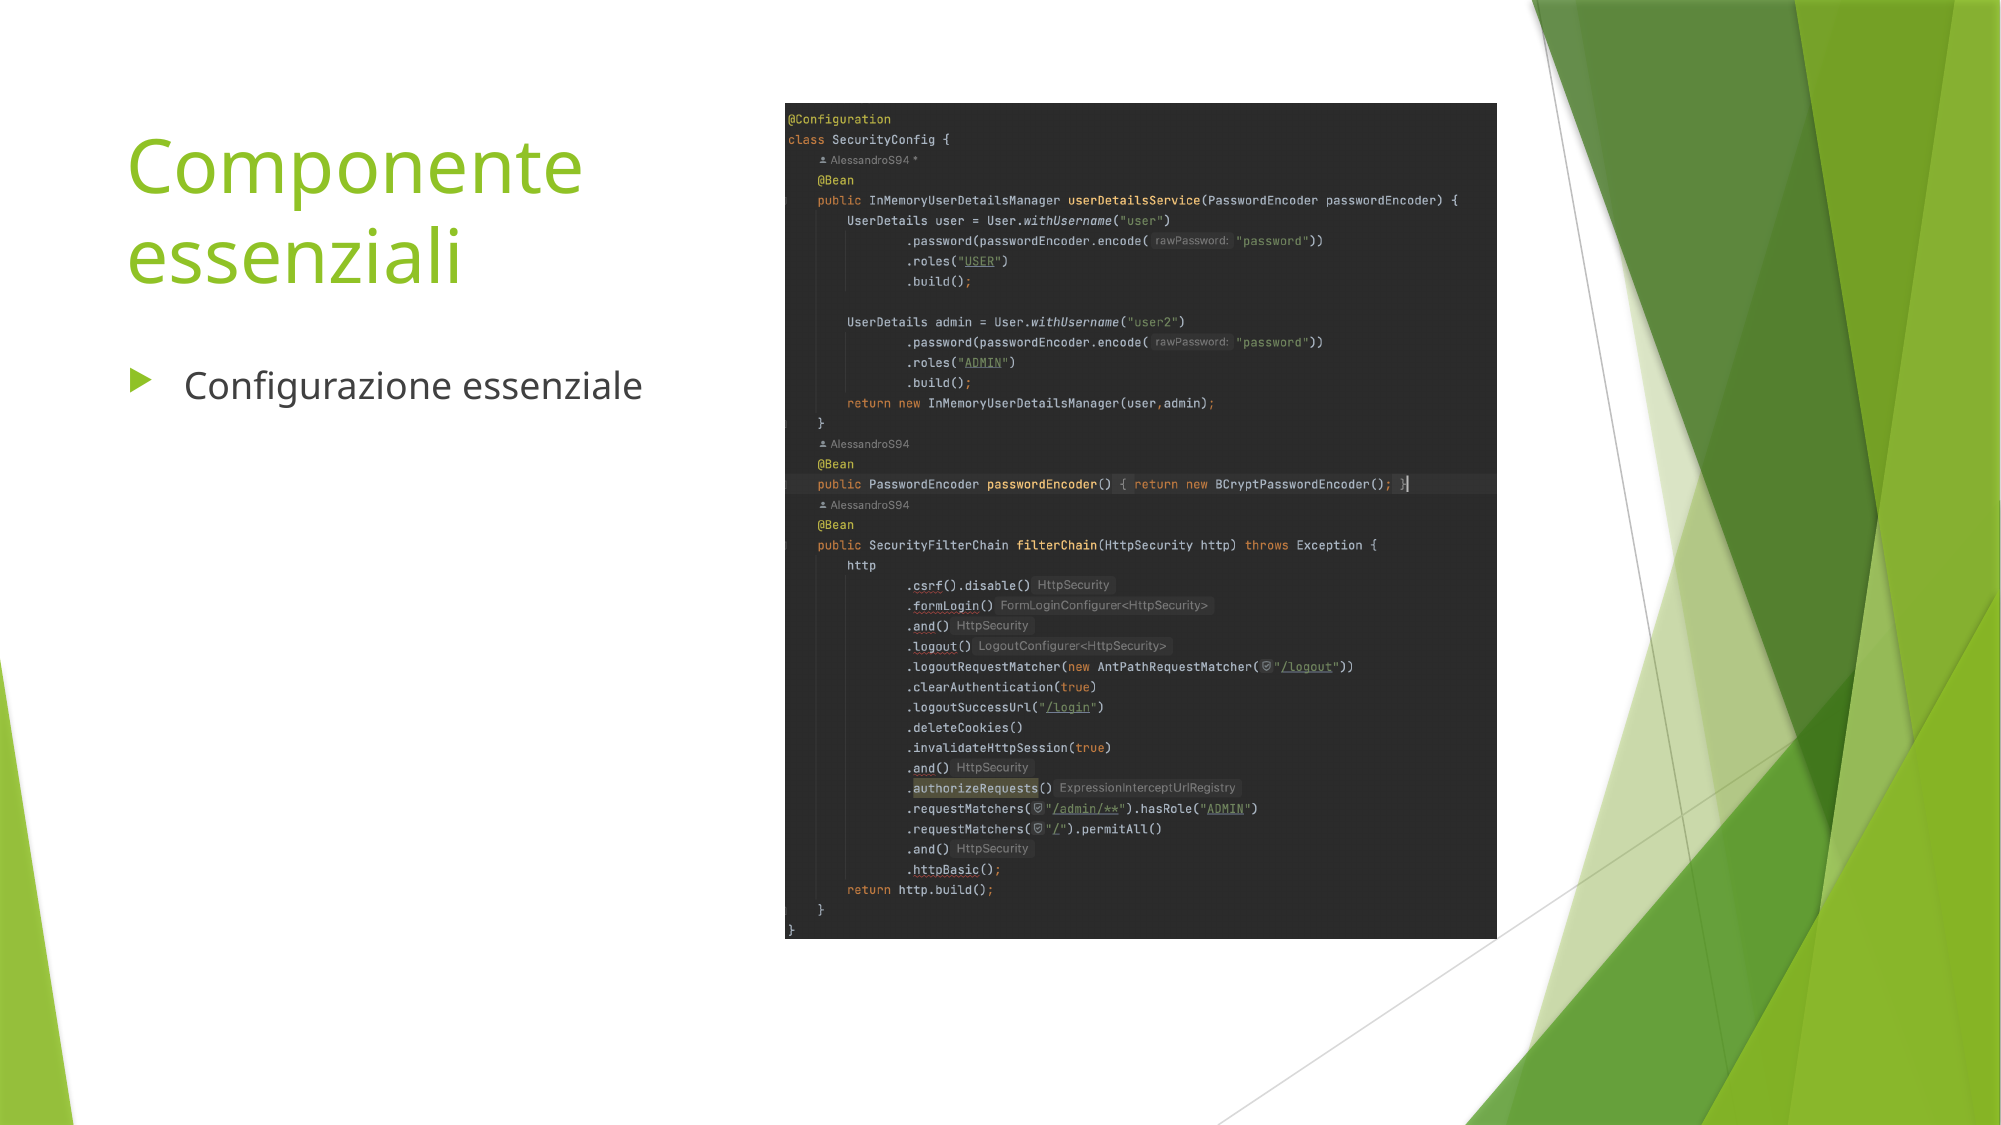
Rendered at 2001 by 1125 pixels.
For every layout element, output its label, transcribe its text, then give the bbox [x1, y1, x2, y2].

title Componente essenziali [111, 99, 723, 317]
list Configurazione essenziale [112, 354, 723, 939]
picture [784, 103, 1498, 940]
